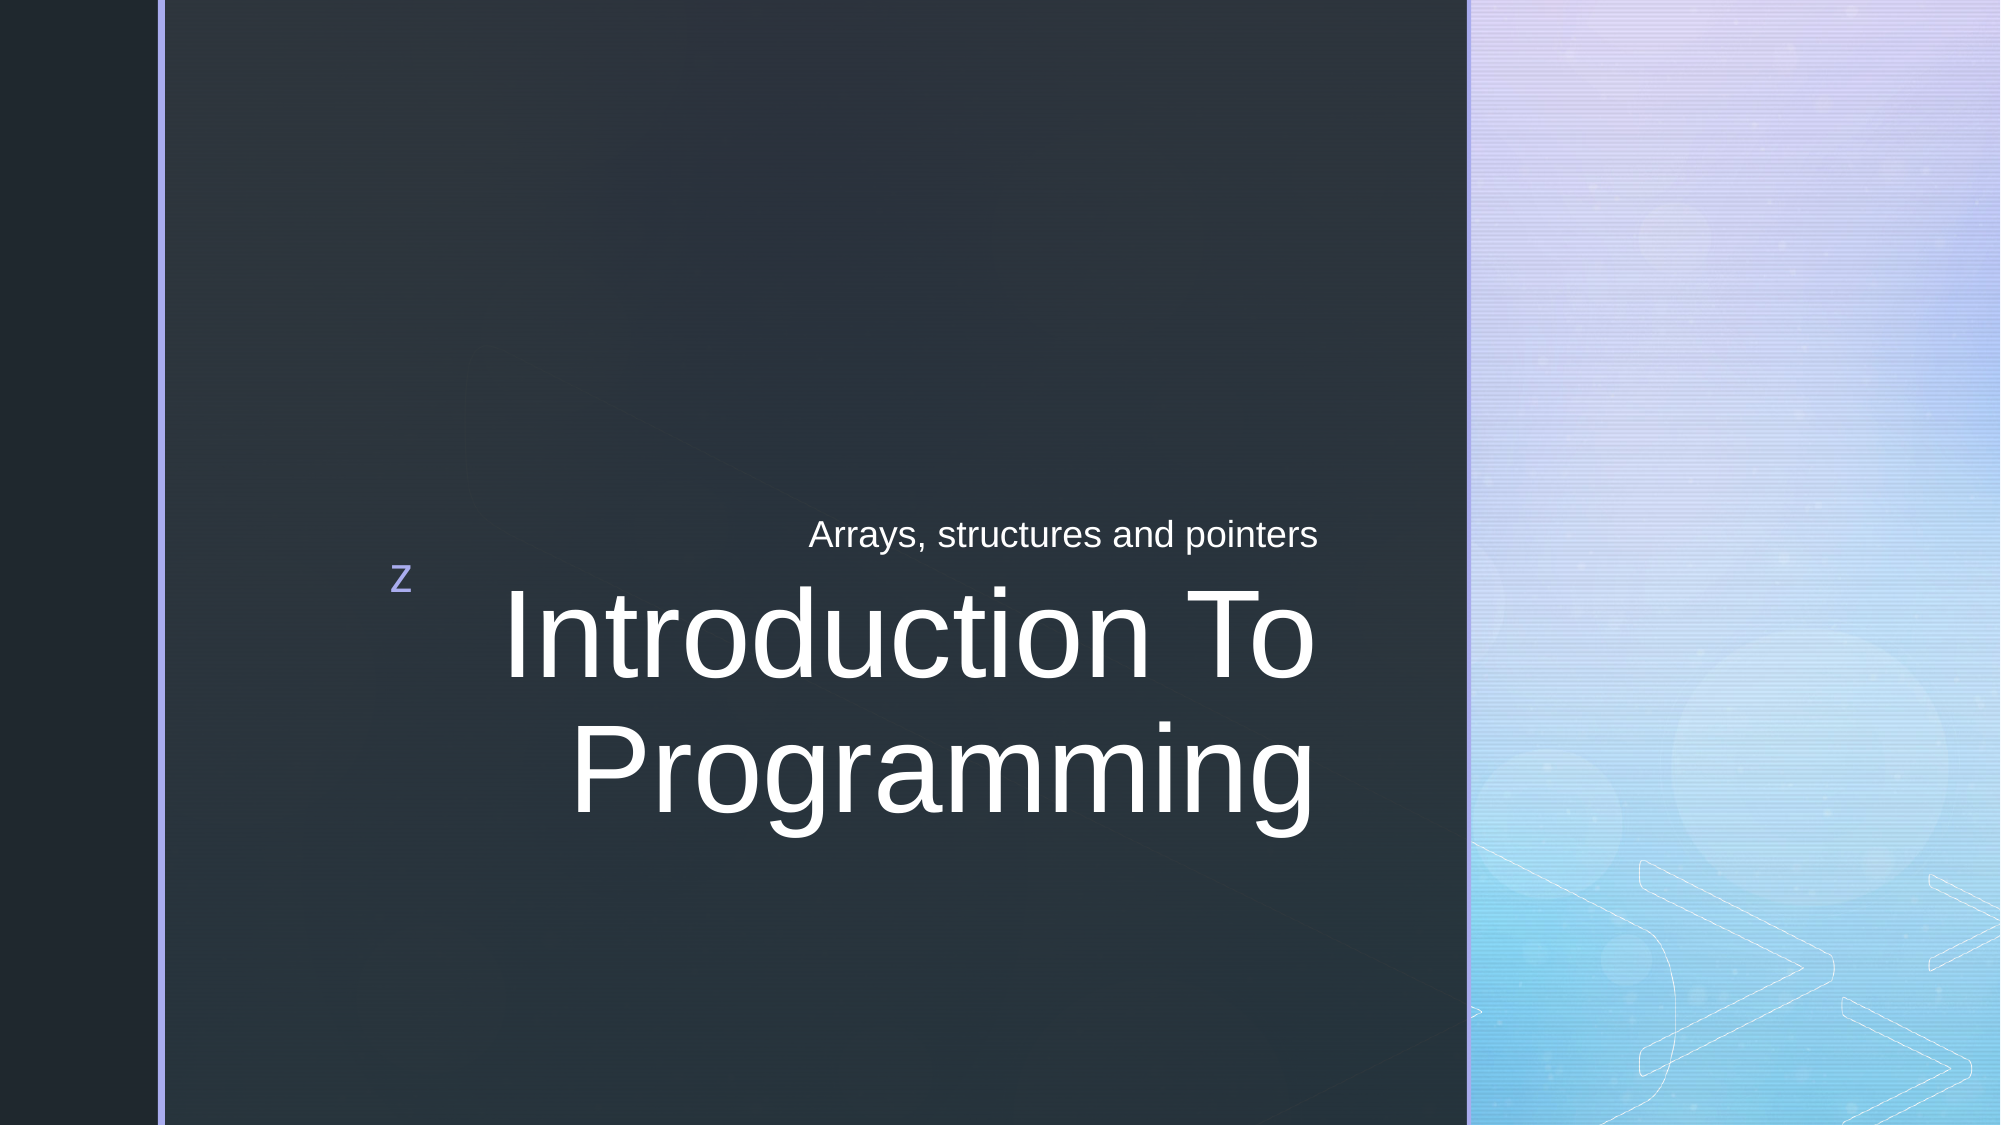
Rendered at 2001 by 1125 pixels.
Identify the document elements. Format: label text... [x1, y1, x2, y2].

title Introduction To Programming [428, 562, 1334, 935]
picture [1472, 0, 2001, 1125]
subtitle Arrays, structures and pointers [454, 372, 1334, 563]
